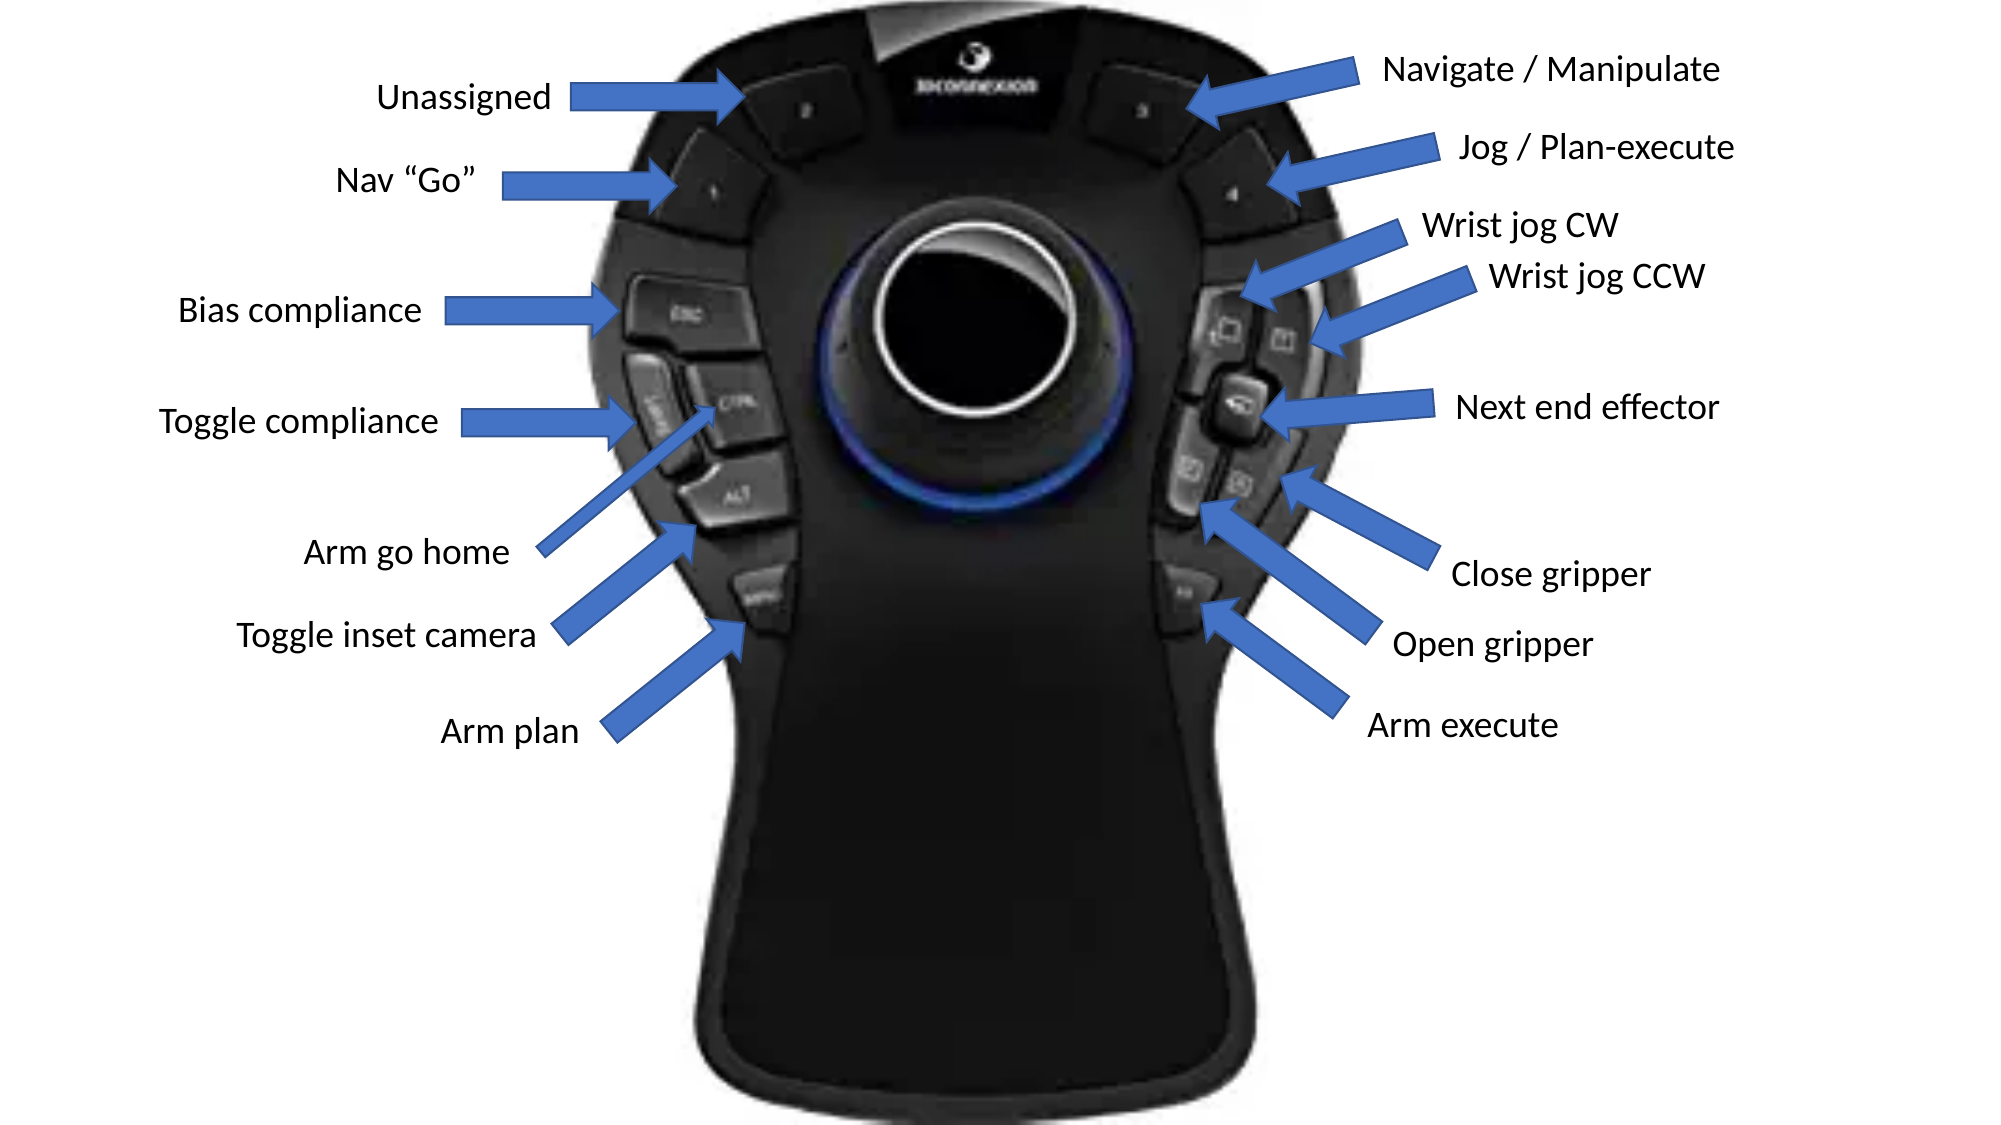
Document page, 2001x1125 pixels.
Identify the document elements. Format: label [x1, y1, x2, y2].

text_box [144, 0, 1897, 1125]
